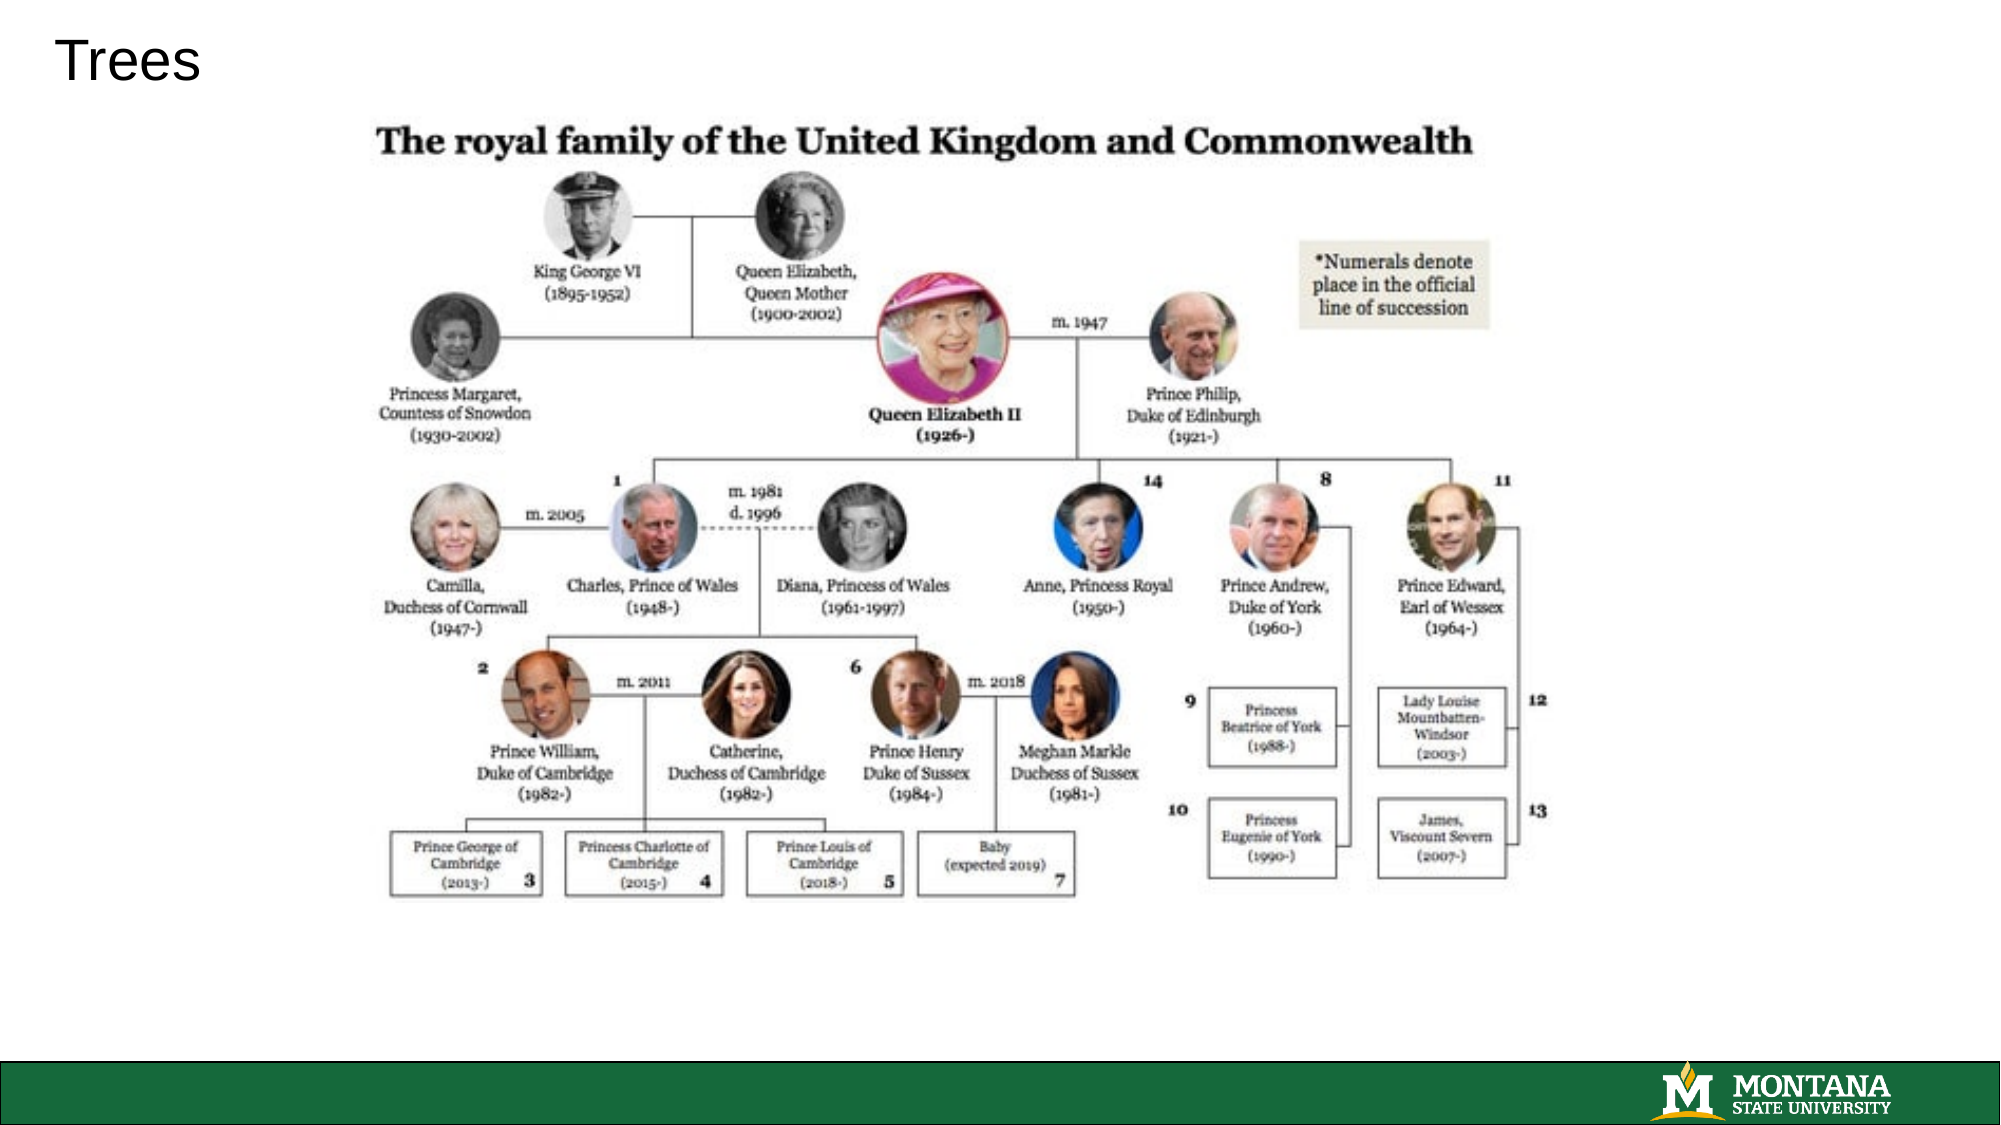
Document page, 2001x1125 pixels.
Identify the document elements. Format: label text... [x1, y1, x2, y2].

picture [337, 100, 1569, 904]
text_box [0, 1060, 1647, 1125]
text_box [1892, 1060, 2000, 1125]
text_box Trees [39, 15, 217, 100]
picture [1649, 1060, 1892, 1122]
